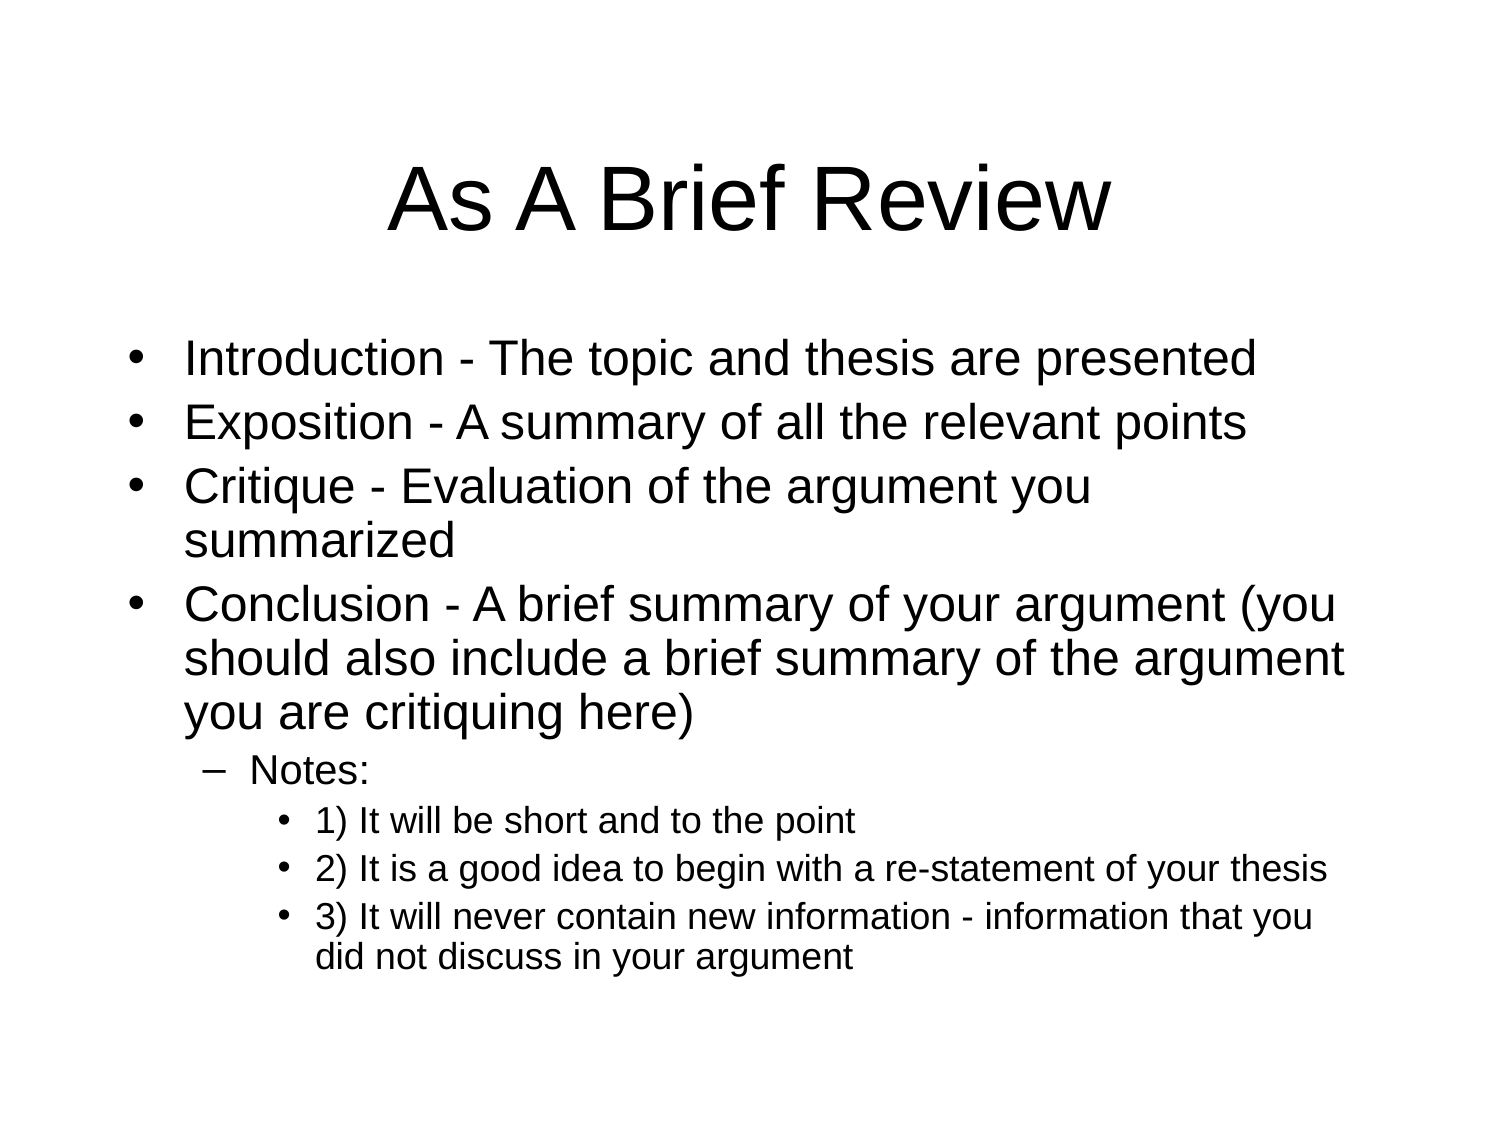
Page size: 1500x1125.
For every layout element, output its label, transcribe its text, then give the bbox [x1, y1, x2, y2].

list Introduction - The topic and thesis are presented Exposition - A summary of all the relevant points Critique - Evaluation of the argument you summarized Conclusion - A brief summary of your argument (you should also include a brief summary of the argument you are critiquing here) Notes: 1) It will be short and to the point 2) It is a good idea to begin with a re-statement of your thesis 3) It will never contain new information - information that you did not discuss in your argument [112, 324, 1388, 1000]
title As A Brief Review [112, 99, 1388, 288]
